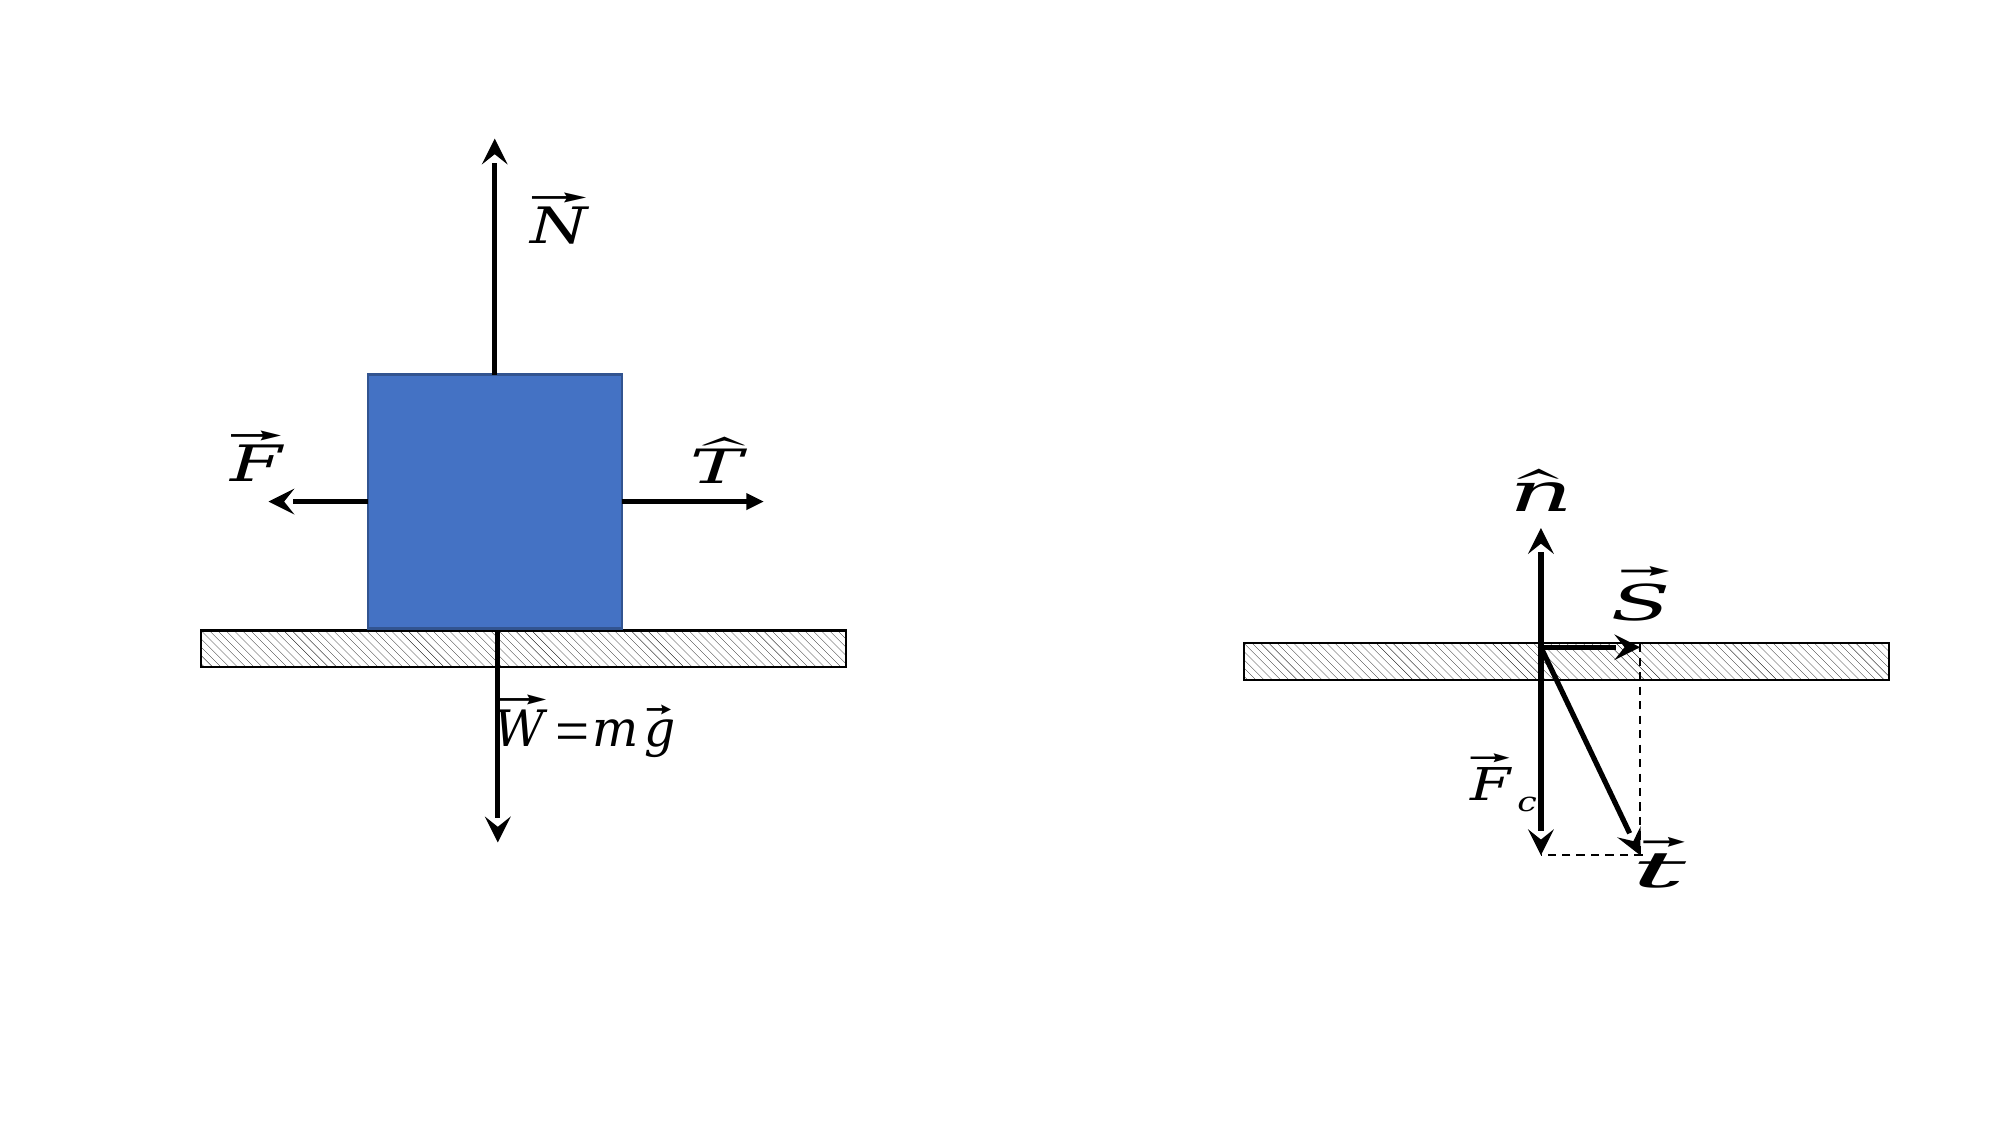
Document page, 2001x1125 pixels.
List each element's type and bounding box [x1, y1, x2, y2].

text_box [367, 373, 623, 630]
text_box [1243, 642, 1538, 681]
text_box [500, 629, 847, 668]
text_box [200, 629, 497, 668]
text_box [1540, 647, 1640, 855]
text_box [1544, 642, 1623, 647]
text_box [1632, 642, 1890, 681]
